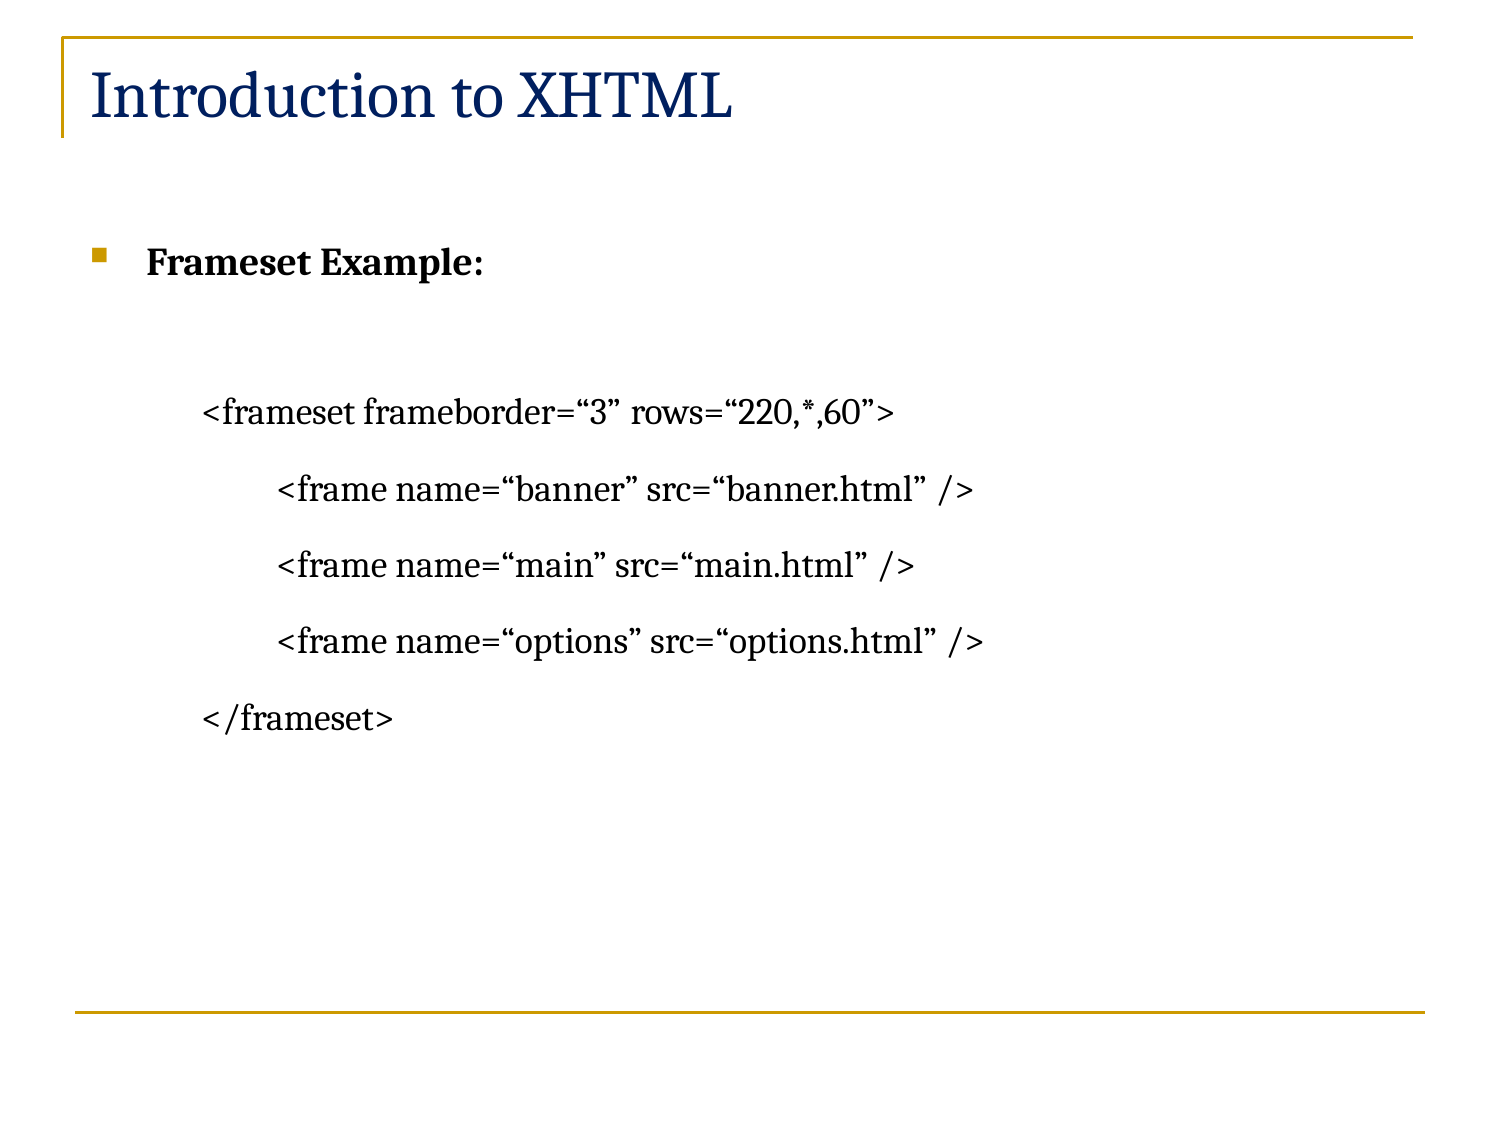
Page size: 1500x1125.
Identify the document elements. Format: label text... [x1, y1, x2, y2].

title Introduction to XHTML [87, 49, 755, 233]
text_box Frameset Example: <frameset frameborder=“3” rows=“220,*,60”> <frame name=“banner” src=“banner.html” /> <frame name=“main” src=“main.html” /> <frame name=“options” src=“options.html” /> </frameset> [87, 233, 1018, 738]
